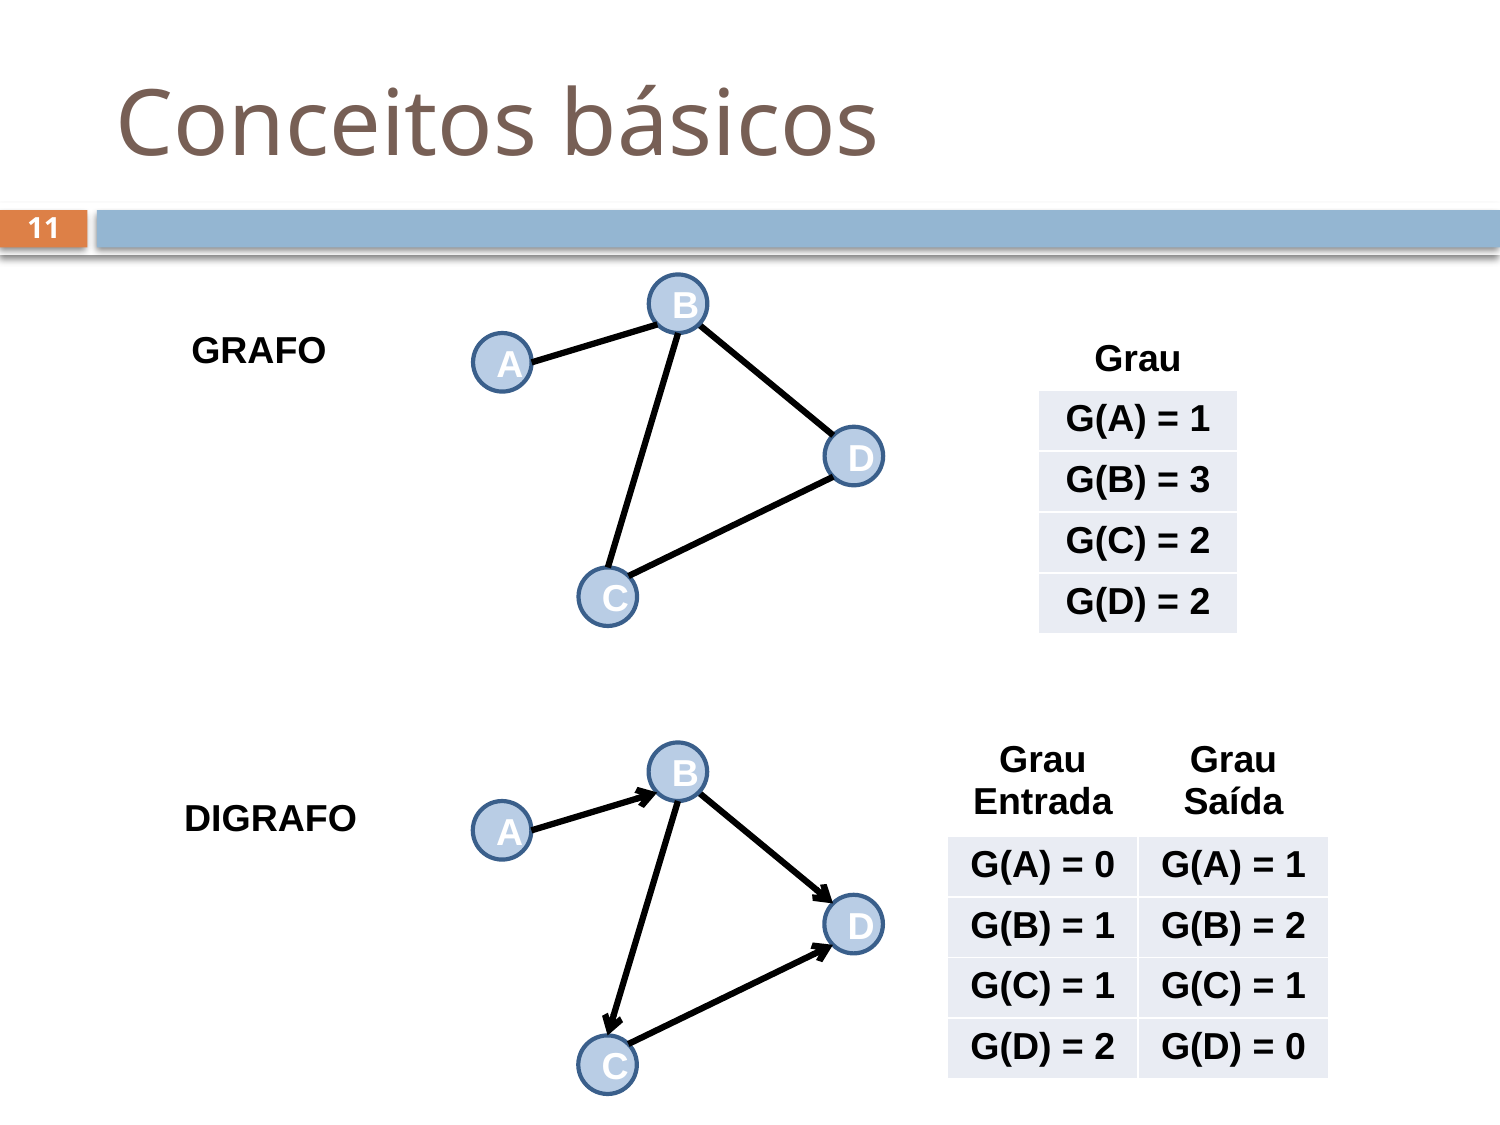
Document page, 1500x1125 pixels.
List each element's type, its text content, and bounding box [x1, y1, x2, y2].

text_box B [648, 274, 708, 333]
table_cell G(A) = 1 [1039, 391, 1237, 450]
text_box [525, 414, 761, 486]
table_cell G(D) = 2 [1039, 574, 1237, 633]
text_box D [824, 894, 883, 954]
text_box GRAFO [159, 318, 359, 379]
text_box D [824, 426, 884, 486]
table_header Grau Entrada [948, 732, 1137, 835]
table_cell G(C) = 1 [1139, 958, 1328, 1017]
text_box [525, 882, 761, 954]
table_cell G(C) = 2 [1039, 513, 1237, 572]
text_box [709, 780, 822, 916]
table_cell G(A) = 0 [948, 837, 1137, 896]
title Conceitos básicos [100, 37, 1438, 200]
table_cell G(D) = 2 [948, 1019, 1137, 1078]
text_box C [578, 1035, 637, 1094]
table_cell G(B) = 1 [948, 898, 1137, 957]
text_box C [578, 567, 638, 626]
table_header Grau [1039, 330, 1237, 389]
table_cell G(A) = 1 [1139, 837, 1328, 896]
table_cell G(C) = 1 [948, 958, 1137, 1017]
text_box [680, 891, 781, 1097]
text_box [710, 312, 822, 448]
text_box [680, 423, 781, 629]
text_box A [472, 801, 530, 860]
table_cell G(D) = 0 [1139, 1019, 1328, 1078]
table_cell G(B) = 2 [1139, 898, 1328, 957]
text_box DIGRAFO [159, 786, 382, 847]
table_cell G(B) = 3 [1039, 452, 1237, 511]
slide_number 11 [0, 208, 88, 249]
table_header Grau Saída [1139, 732, 1328, 835]
text_box B [648, 742, 708, 801]
text_box A [473, 333, 531, 392]
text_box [531, 324, 658, 363]
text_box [531, 792, 658, 831]
